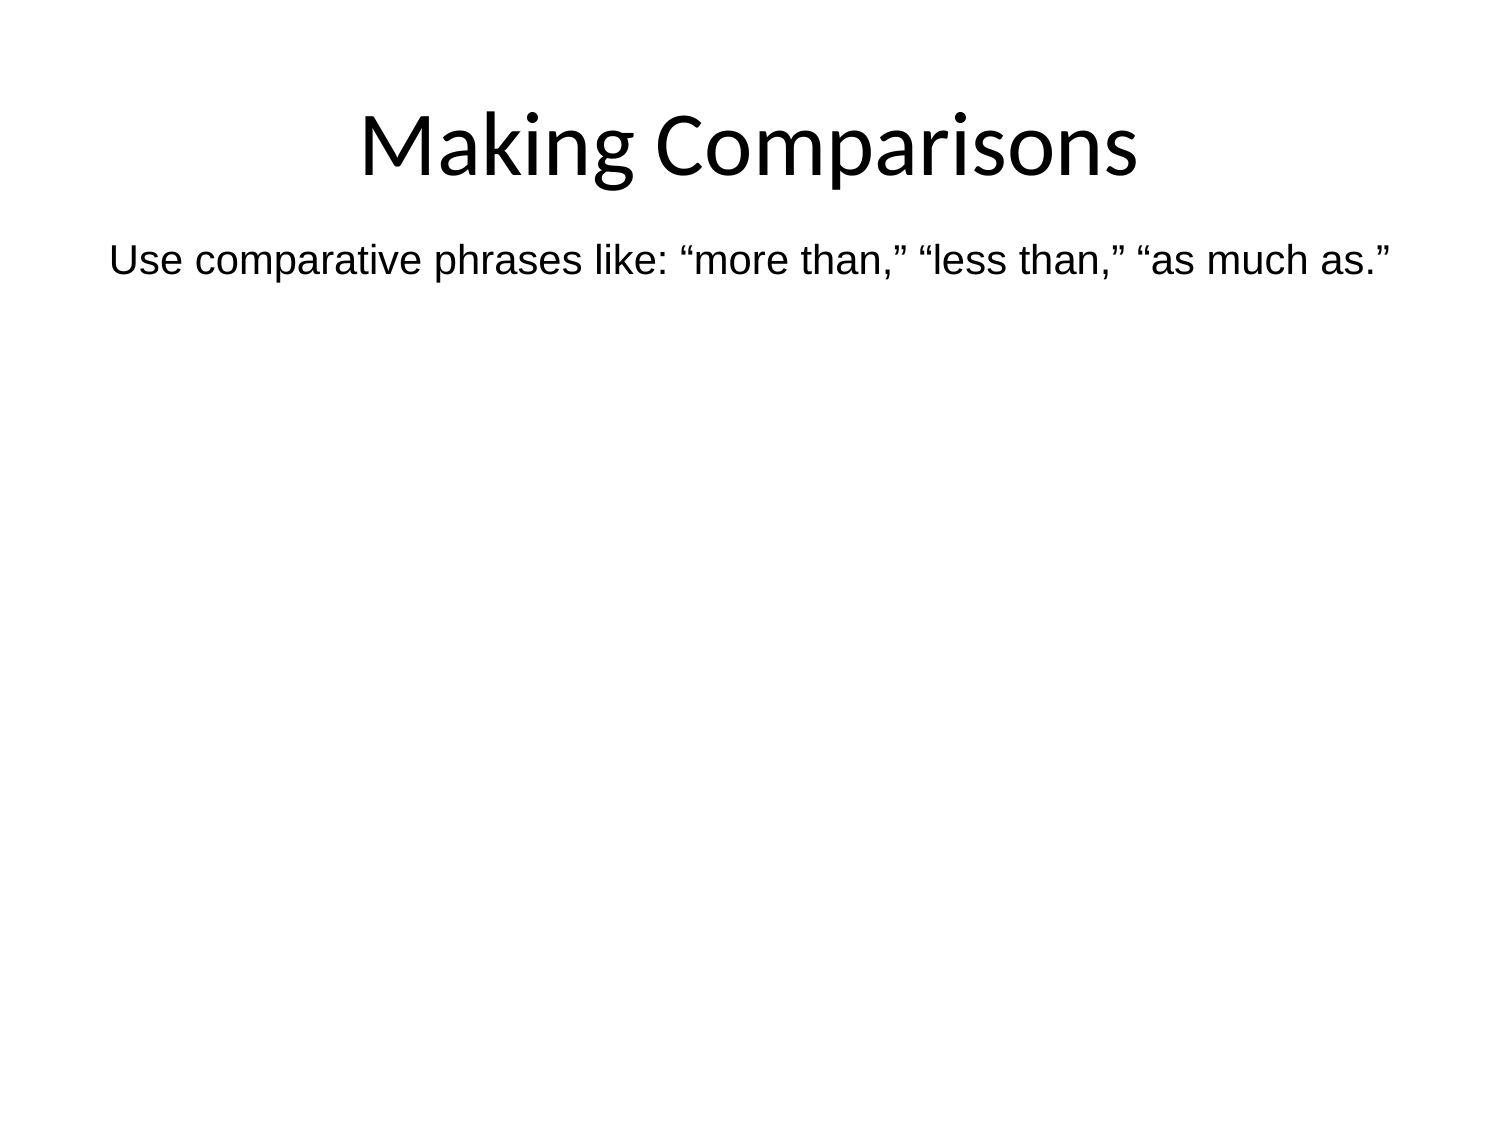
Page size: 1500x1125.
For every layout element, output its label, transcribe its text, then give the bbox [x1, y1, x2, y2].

text_box Use comparative phrases like: “more than,” “less than,” “as much as.” [94, 224, 1406, 290]
title Making Comparisons [75, 45, 1425, 233]
